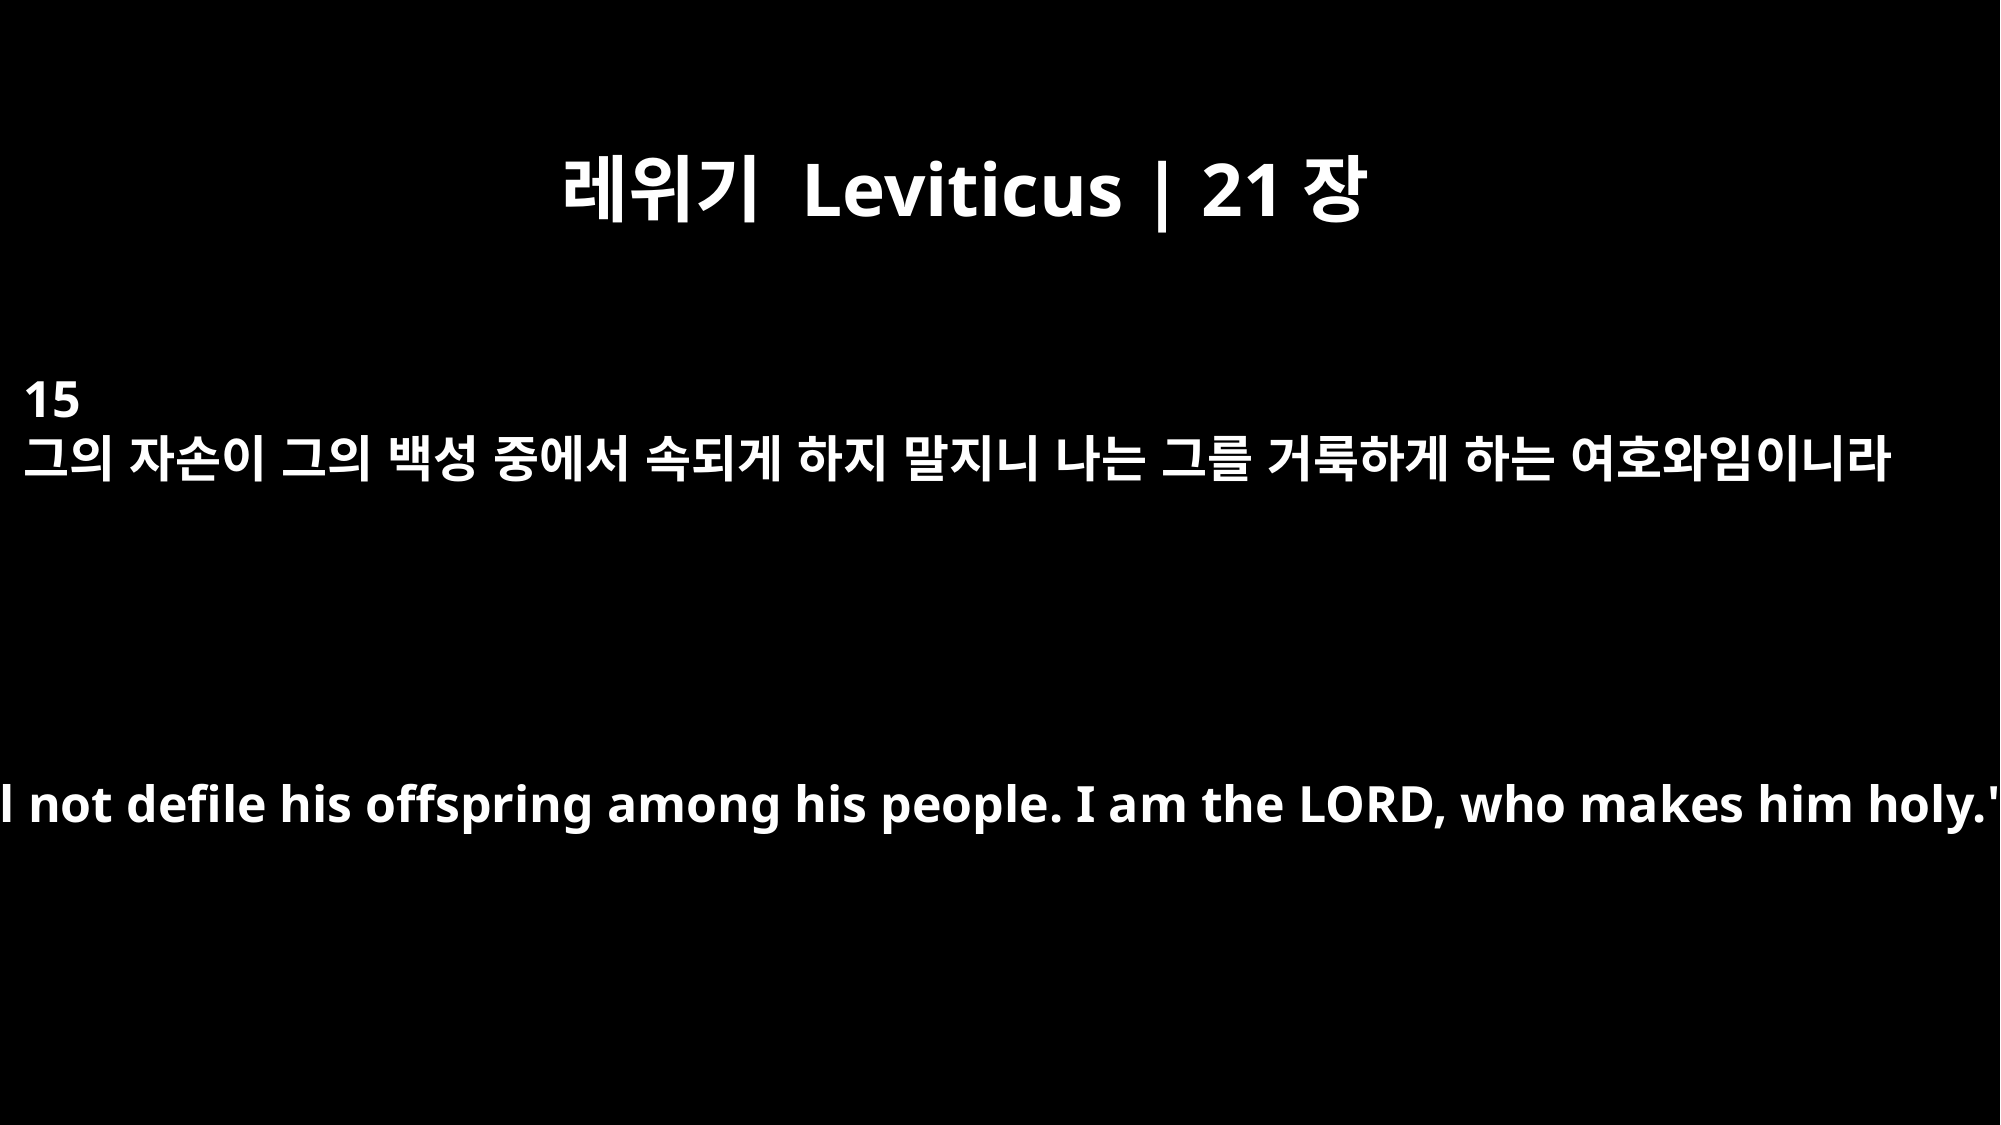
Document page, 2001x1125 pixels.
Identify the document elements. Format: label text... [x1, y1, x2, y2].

text_box 15 그의 자손이 그의 백성 중에서 속되게 하지 말지니 나는 그를 거룩하게 하는 여호와임이니라 [8, 359, 1909, 495]
text_box so he will not defile his offspring among his people. I am the LORD, who makes him holy.'" [0, 764, 2000, 840]
text_box 레위기 Leviticus | 21장 [546, 136, 1386, 239]
